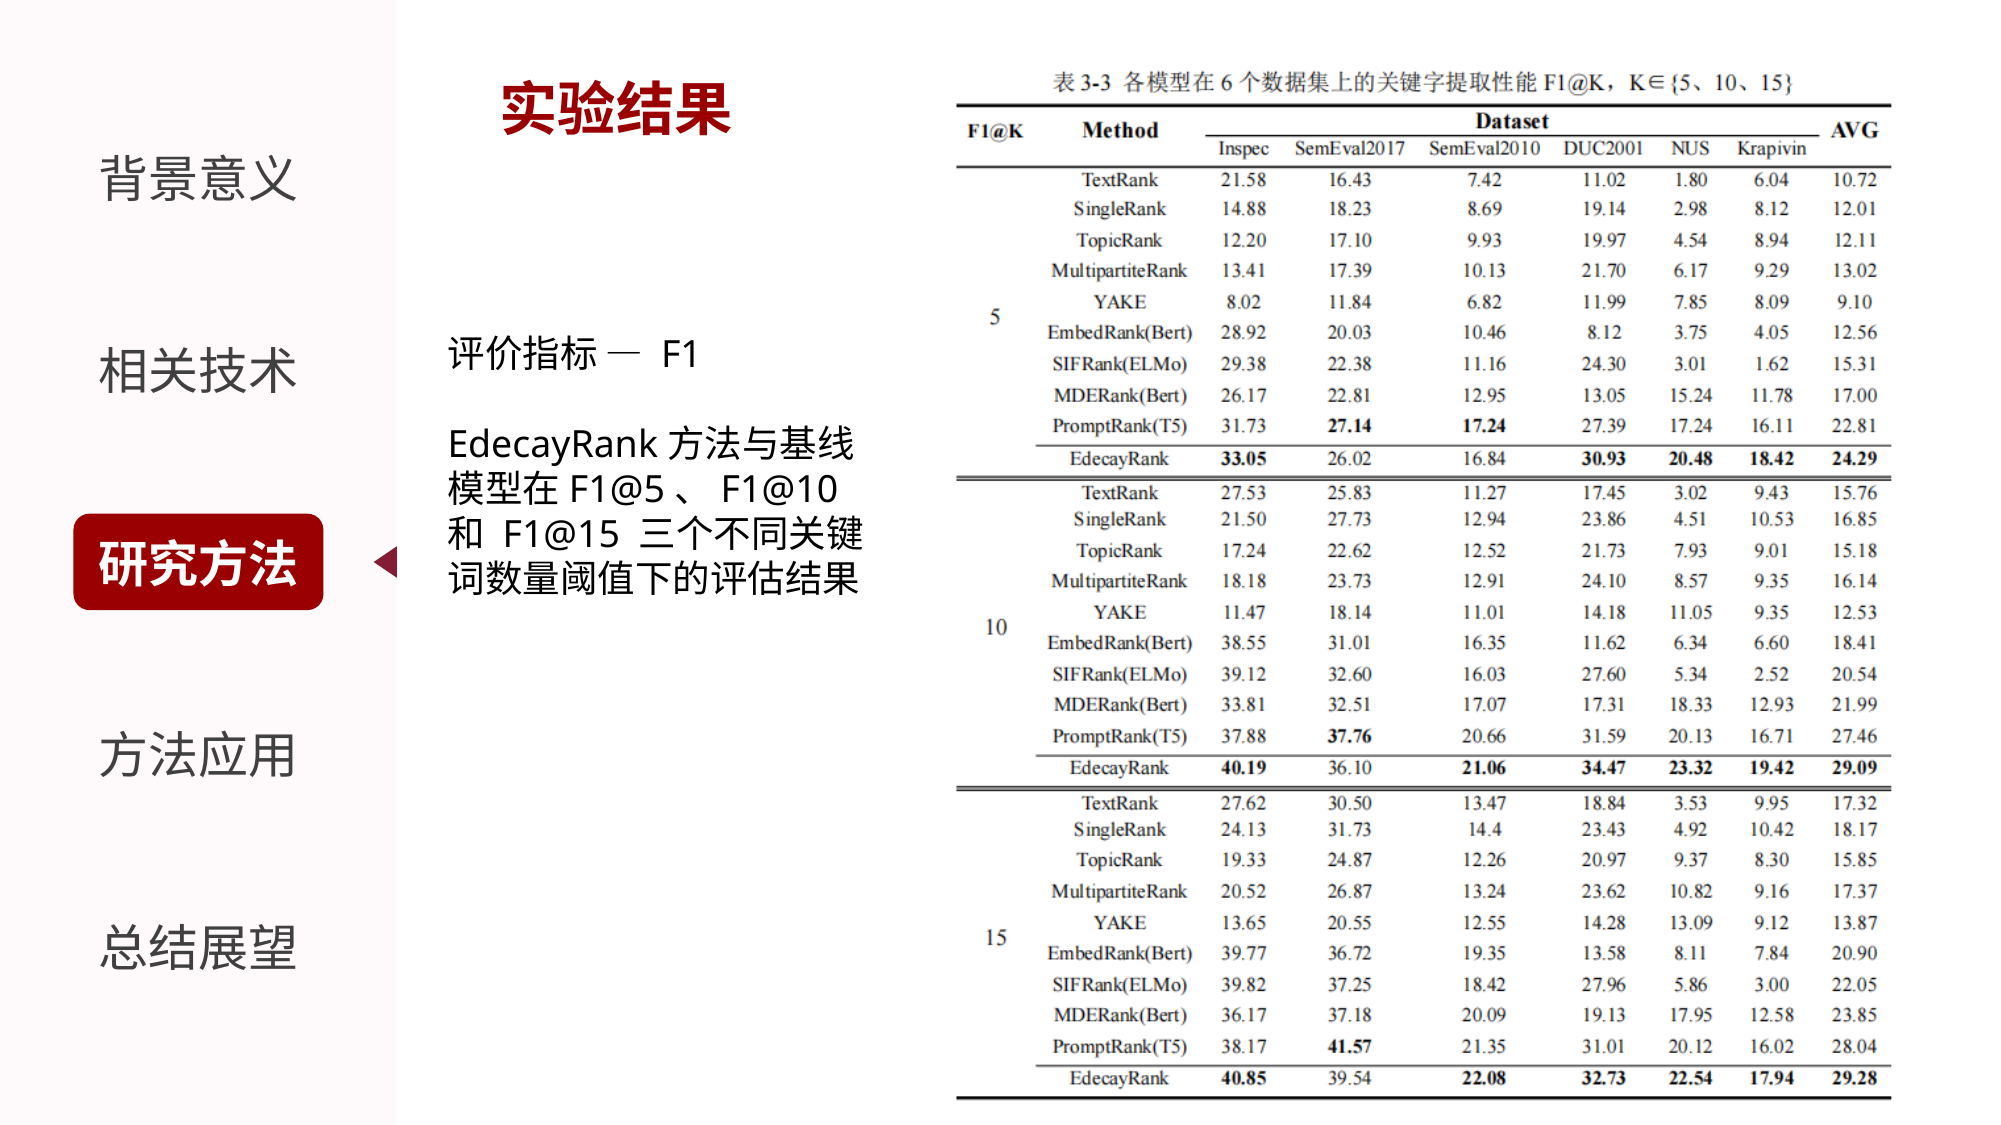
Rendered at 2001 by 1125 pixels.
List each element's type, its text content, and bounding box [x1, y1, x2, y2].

text_box 评价指标 — F1 EdecayRank方法与基线模型在F1@5、F1@10 和 F1@15 三个不同关键词数量阈值下的评估结果 [432, 322, 890, 608]
text_box 背景意义 [83, 140, 314, 216]
text_box 相关技术 [83, 332, 314, 408]
text_box [72, 512, 325, 612]
text_box [371, 544, 398, 580]
text_box 方法应用 [83, 716, 314, 792]
text_box [0, 0, 398, 1125]
text_box 研究方法 [83, 524, 314, 600]
text_box 总结展望 [83, 908, 314, 984]
text_box 实验结果 [484, 64, 748, 150]
picture [954, 64, 1898, 1103]
